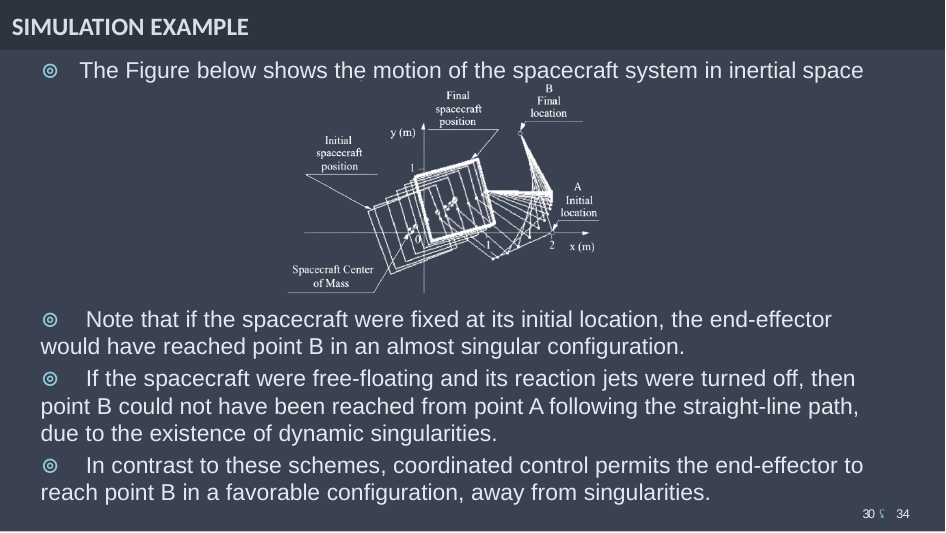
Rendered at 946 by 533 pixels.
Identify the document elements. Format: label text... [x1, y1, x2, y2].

title SIMULATION EXAMPLE [9, 8, 823, 100]
picture [285, 78, 611, 296]
text_box ⊚ The Figure below shows the motion of the spacecraft system in inertial space ⊚ Note that if the spacecraft were fixed at its initial location, the end-effector would have reached point B in an almost singular configuration. ⊚ If the spacecraft were free-floating and its reaction jets were turned off, then point B could not have been reached from point A following the straight-line path, due to the existence of dynamic singularities. ⊚ In contrast to these schemes, coordinated control permits the end-effector to reach point B in a favorable configuration, away from singularities. [38, 53, 889, 506]
text_box 30 ʢ 34 [860, 503, 917, 521]
